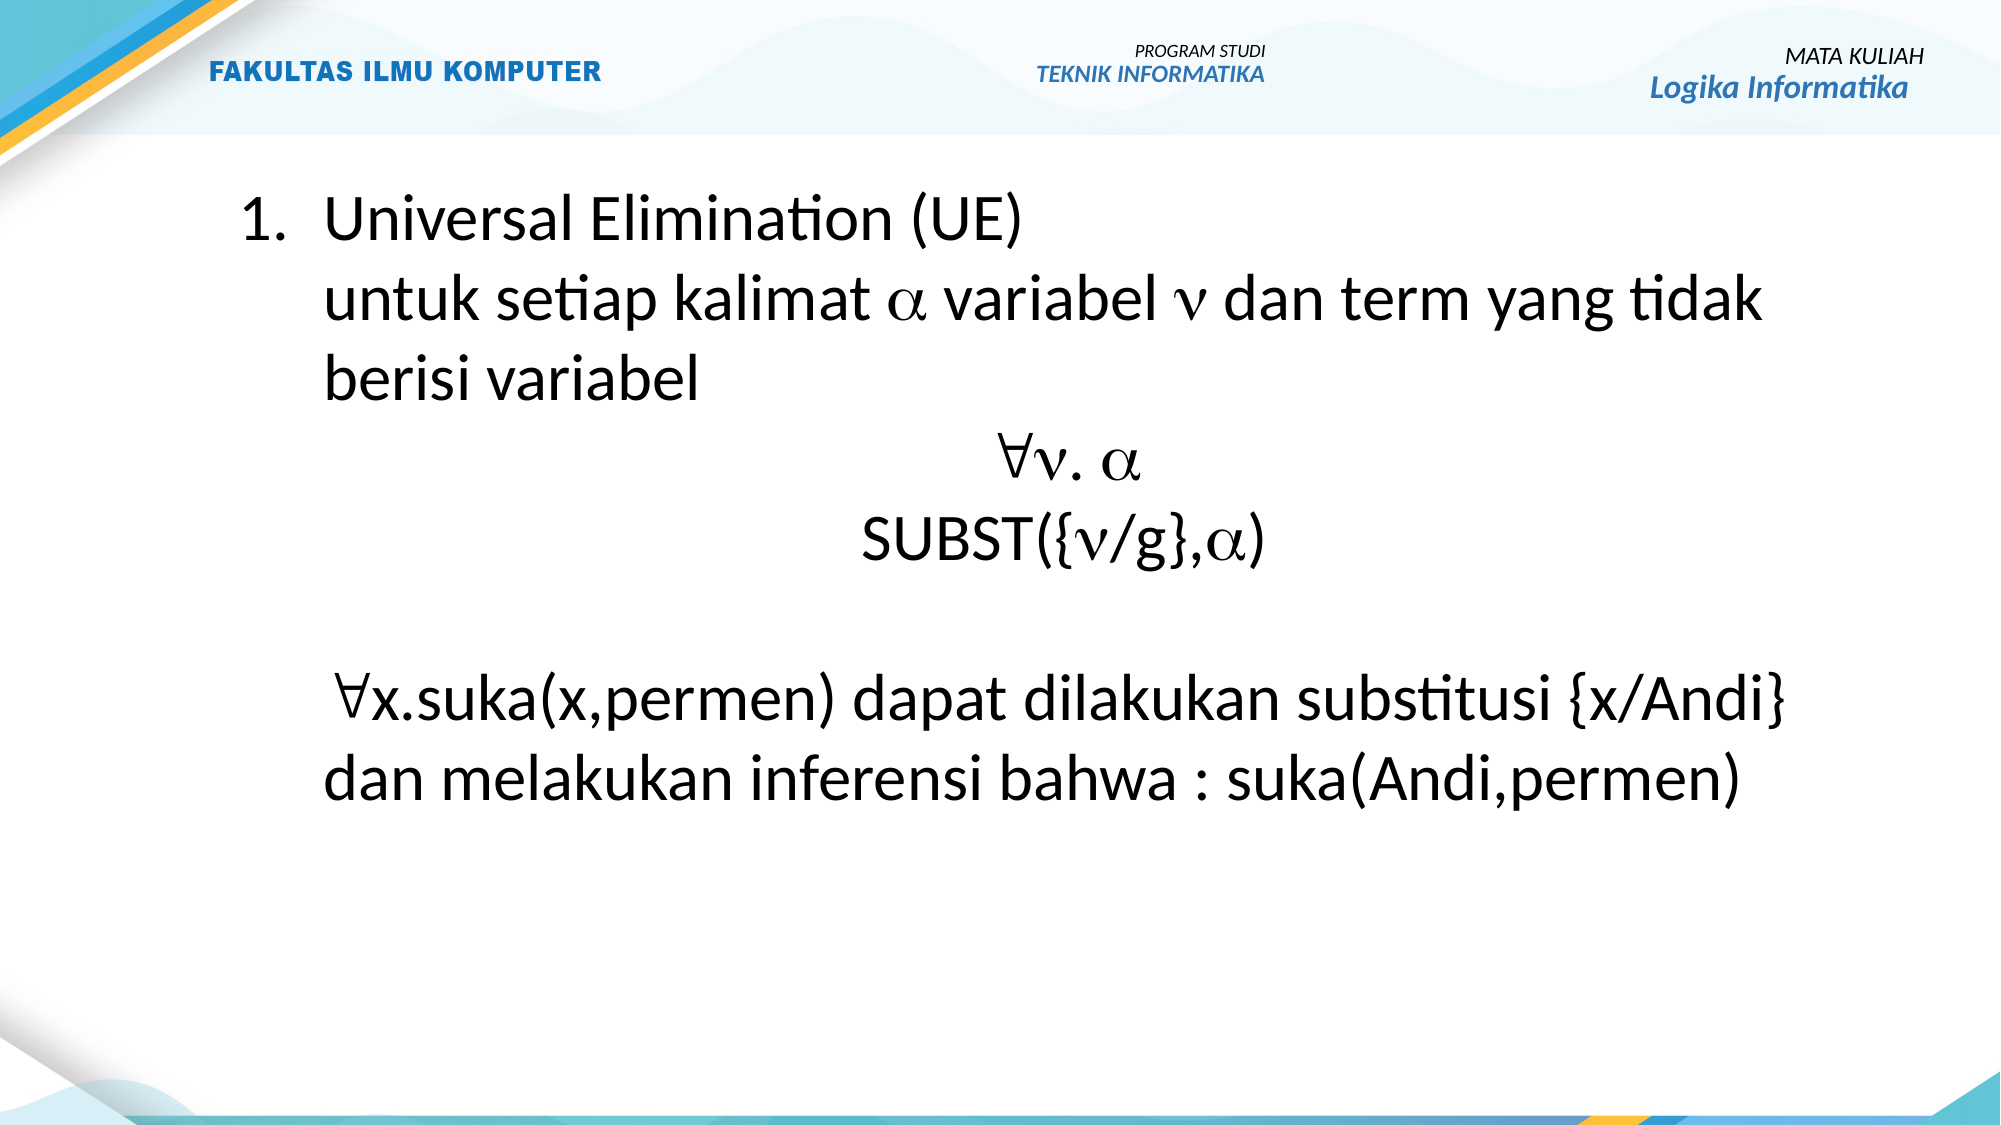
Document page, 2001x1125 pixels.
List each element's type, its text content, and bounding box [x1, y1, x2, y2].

text_box MATA KULIAH Logika Informatika [1374, 35, 1940, 147]
text_box Universal Elimination (UE) untuk setiap kalimat  variabel  dan term yang tidak berisi variabel .  SUBST({/g},) x.suka(x,permen) dapat dilakukan substitusi {x/Andi} dan melakukan inferensi bahwa : suka(Andi,permen) [224, 166, 1906, 1061]
text_box PROGRAM STUDI TEKNIK INFORMATIKA [904, 33, 1281, 118]
picture [0, 0, 2000, 1125]
